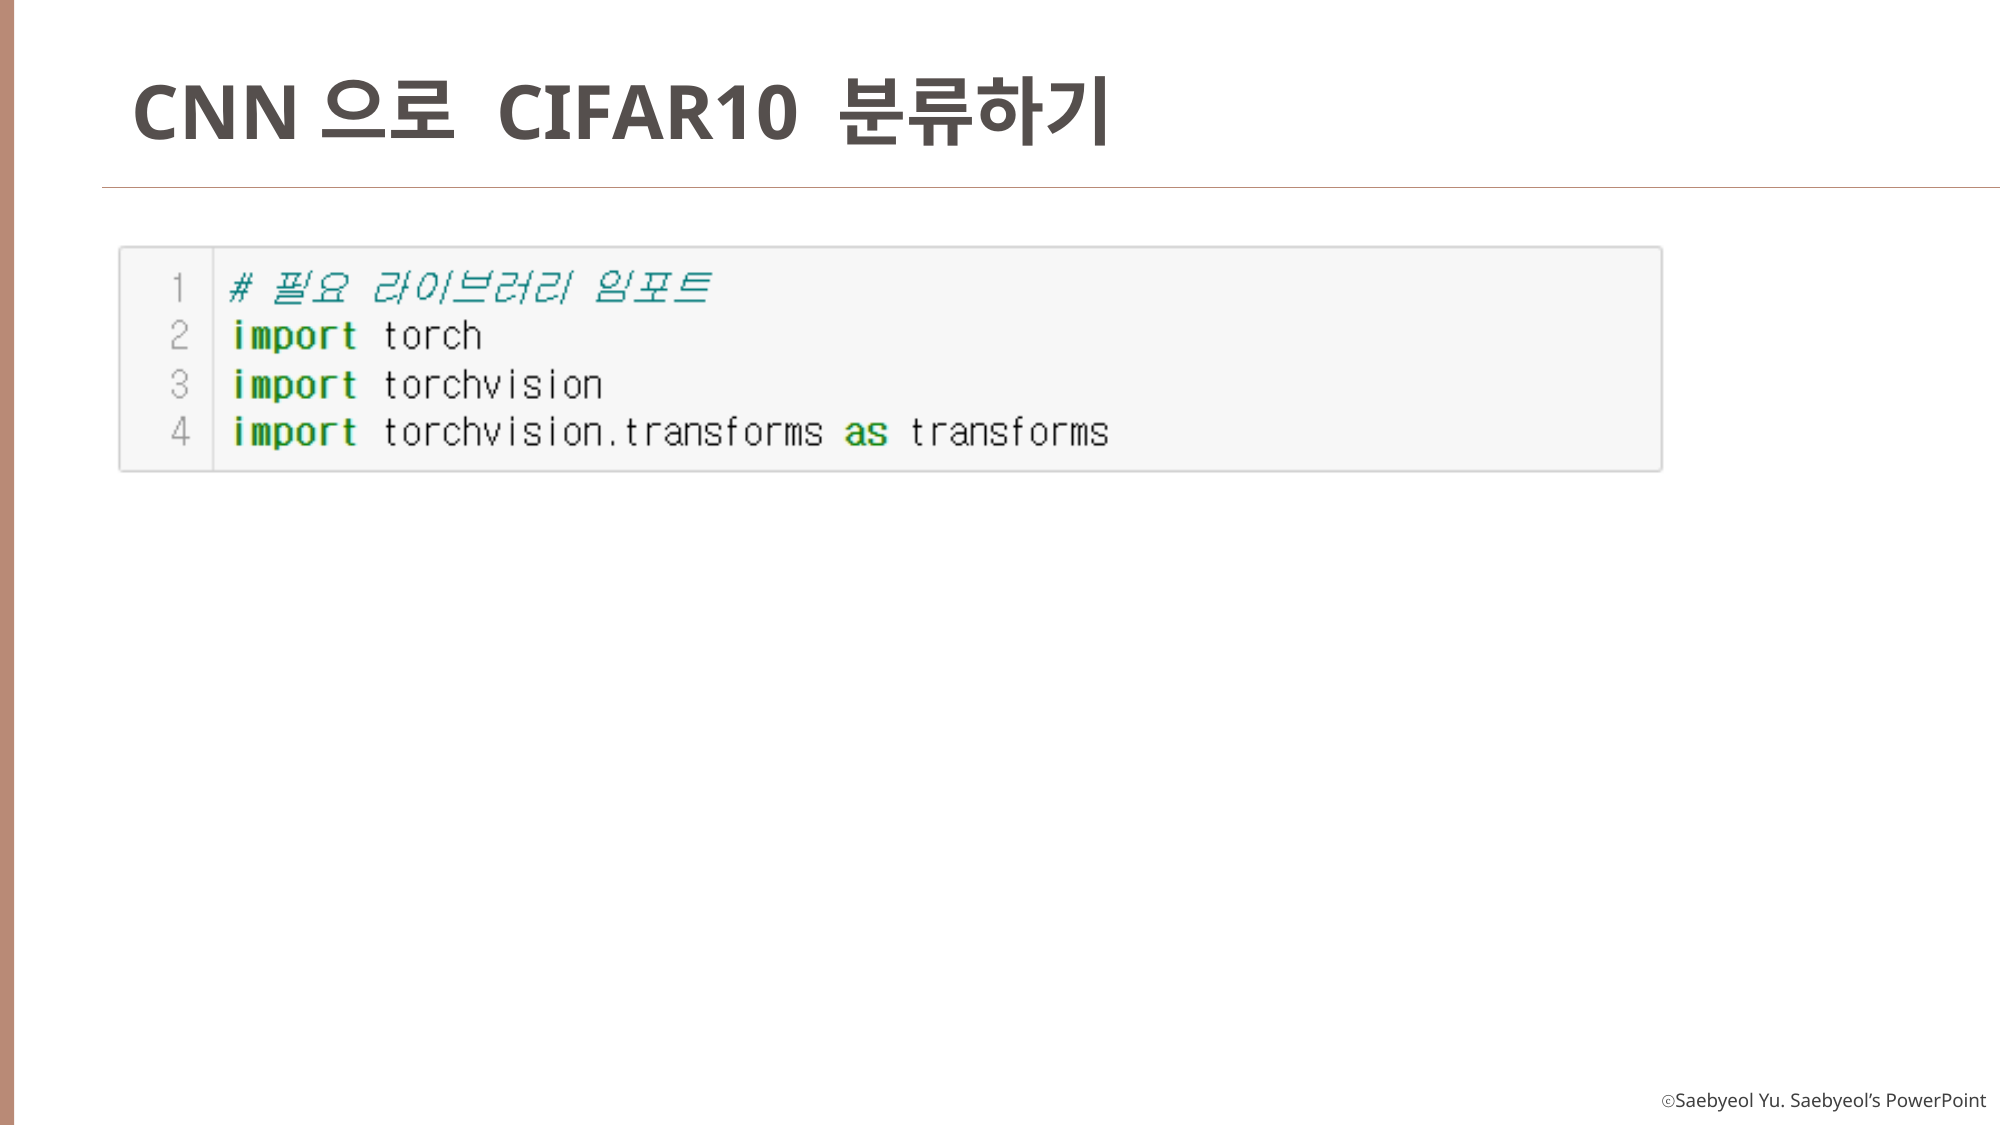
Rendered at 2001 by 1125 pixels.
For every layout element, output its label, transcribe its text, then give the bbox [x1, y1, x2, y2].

text_box CNN으로 CIFAR10 분류하기 [116, 57, 1129, 163]
picture [110, 233, 1677, 482]
text_box [0, 0, 15, 1125]
